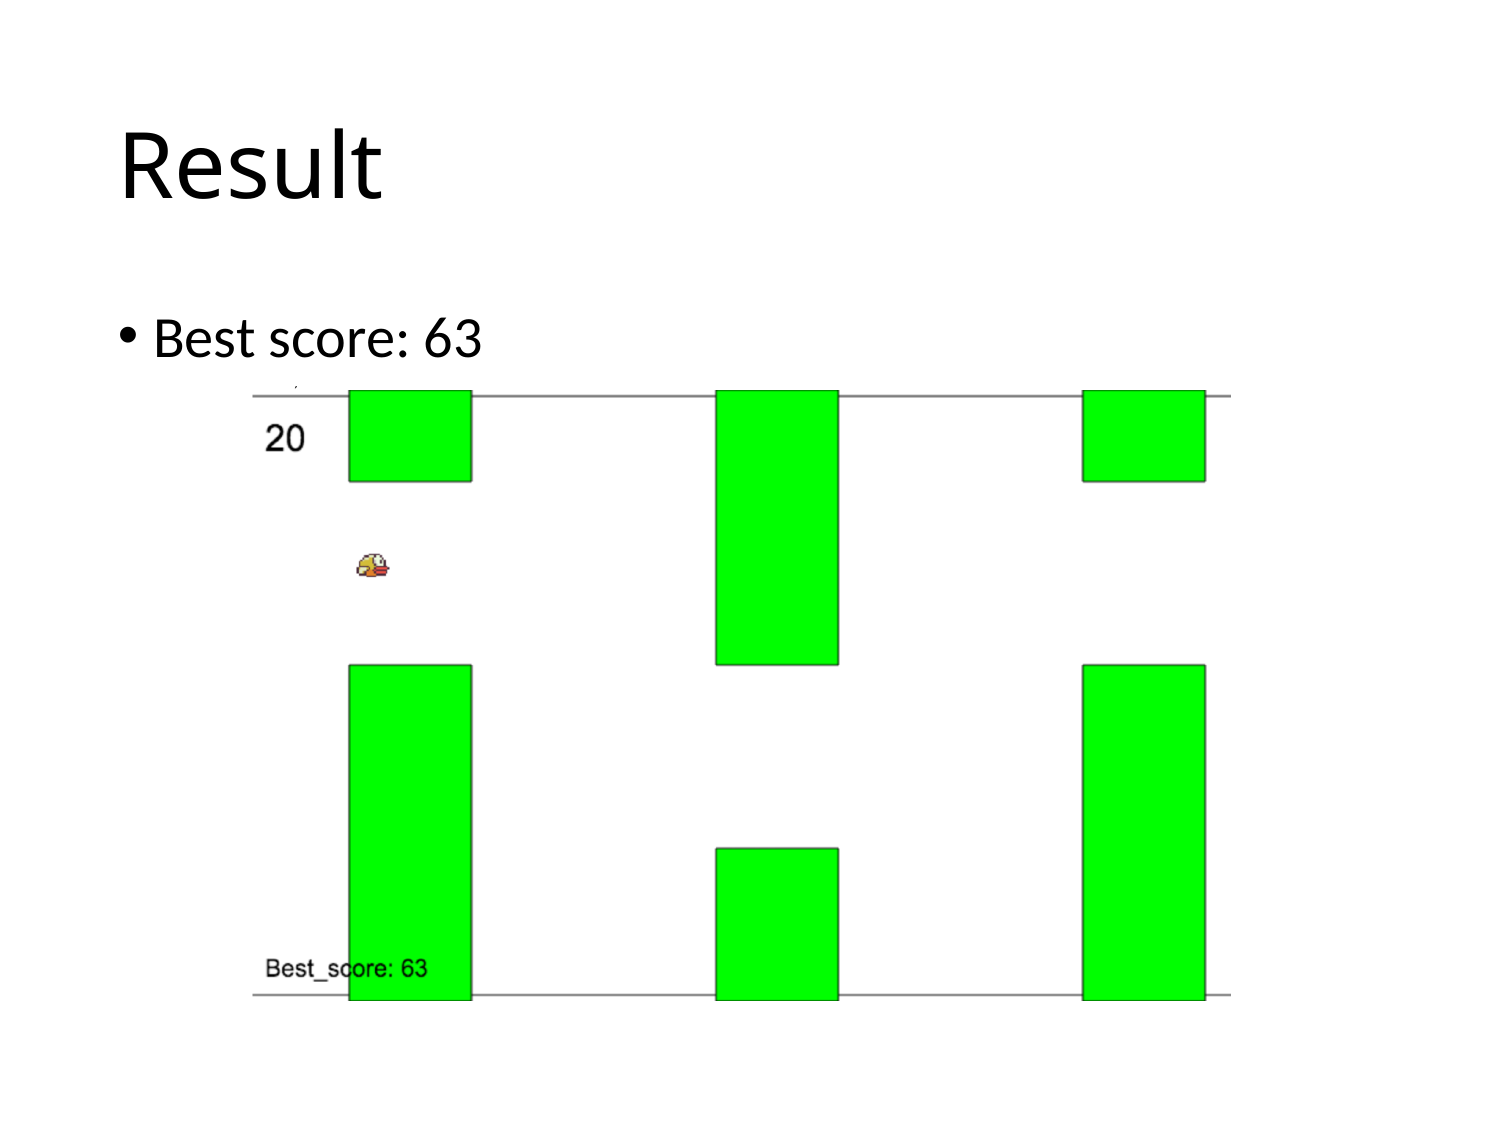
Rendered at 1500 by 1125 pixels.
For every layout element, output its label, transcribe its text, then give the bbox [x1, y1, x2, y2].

text_box Result [103, 59, 1397, 278]
text_box Best score: 63 [103, 299, 1397, 413]
picture [244, 385, 1255, 1008]
